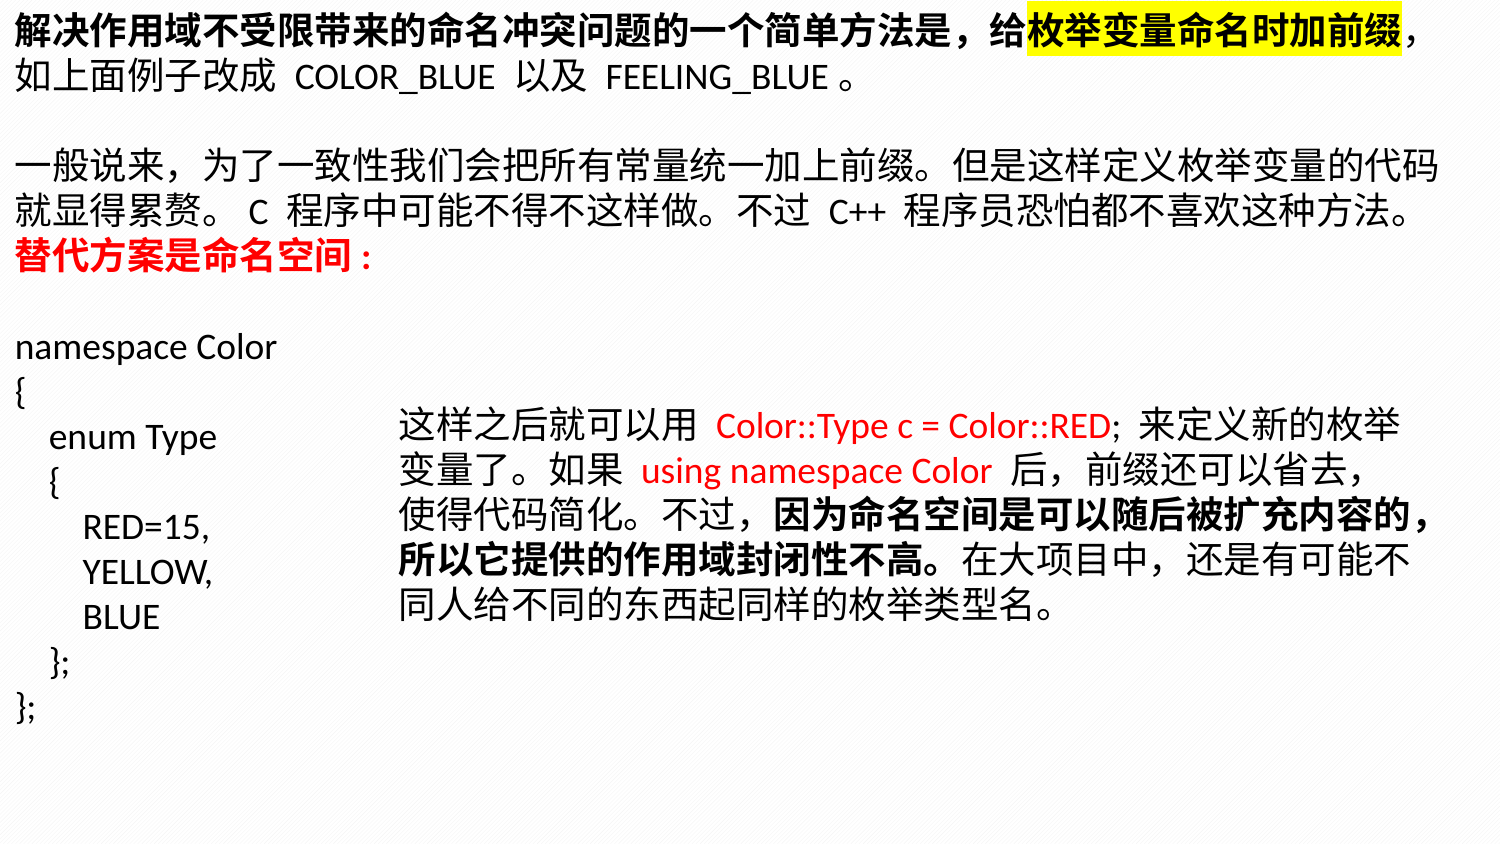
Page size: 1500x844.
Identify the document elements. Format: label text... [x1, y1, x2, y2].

text_box 解决作用域不受限带来的命名冲突问题的一个简单方法是，给枚举变量命名时加前缀，如上面例子改成 COLOR_BLUE 以及 FEELING_BLUE。 一般说来，为了一致性我们会把所有常量统一加上前缀。但是这样定义枚举变量的代码就显得累赘。C 程序中可能不得不这样做。不过 C++ 程序员恐怕都不喜欢这种方法。 替代方案是命名空间: namespace Color { enum Type { RED=15, YELLOW, BLUE }; }; [0, 0, 1459, 735]
text_box 这样之后就可以用 Color::Type c = Color::RED; 来定义新的枚举变量了。如果 using namespace Color 后，前缀还可以省去，使得代码简化。不过，因为命名空间是可以随后被扩充内容的，所以它提供的作用域封闭性不高。在大项目中，还是有可能不同人给不同的东西起同样的枚举类型名。 [383, 393, 1433, 634]
